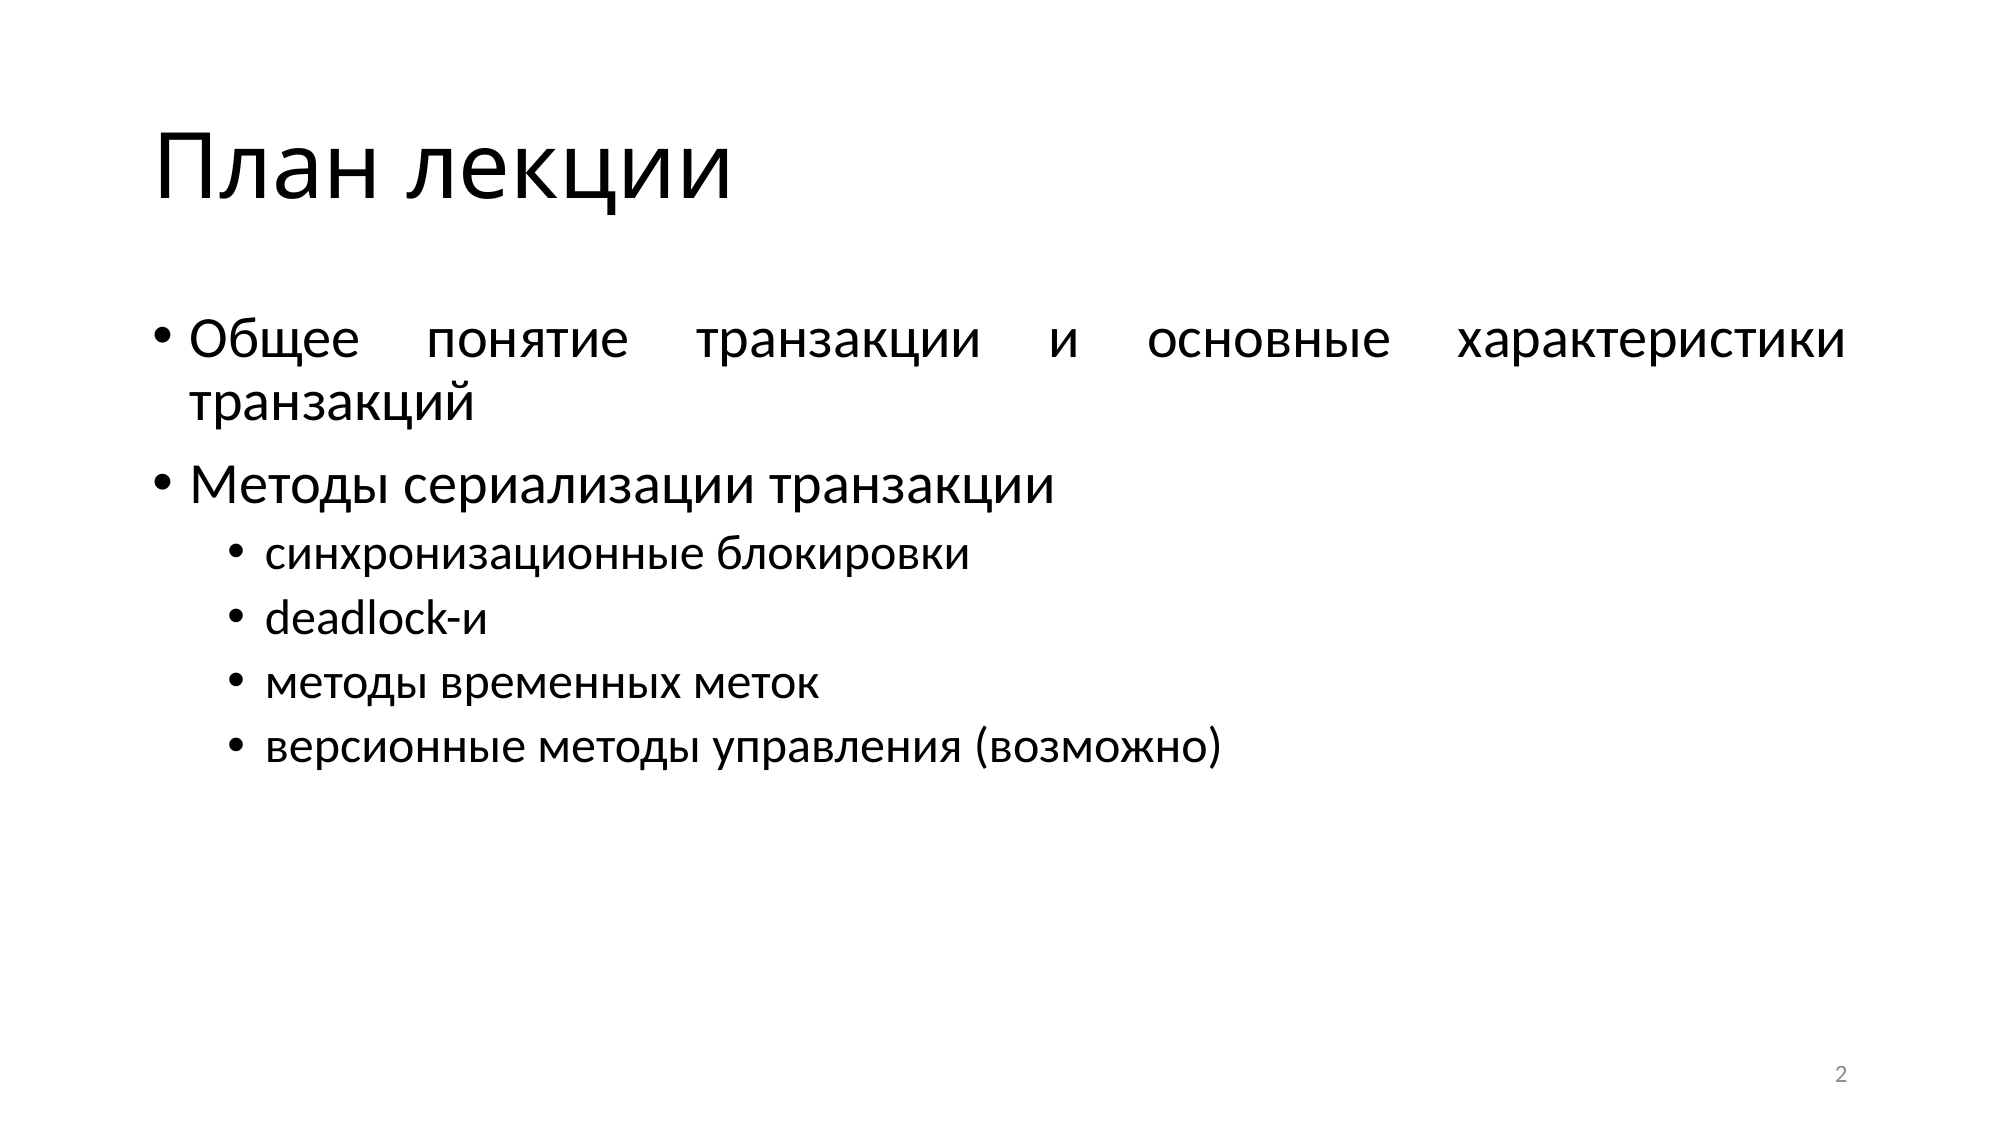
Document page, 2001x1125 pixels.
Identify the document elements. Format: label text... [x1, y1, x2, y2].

title План лекции [137, 59, 1863, 278]
slide_number 2 [1412, 1042, 1863, 1103]
list Общее понятие транзакции и основные характеристики транзакций Методы сериализации транзакции синхронизационные блокировки deadlock-и методы временных меток версионные методы управления (возможно) [137, 299, 1863, 1014]
